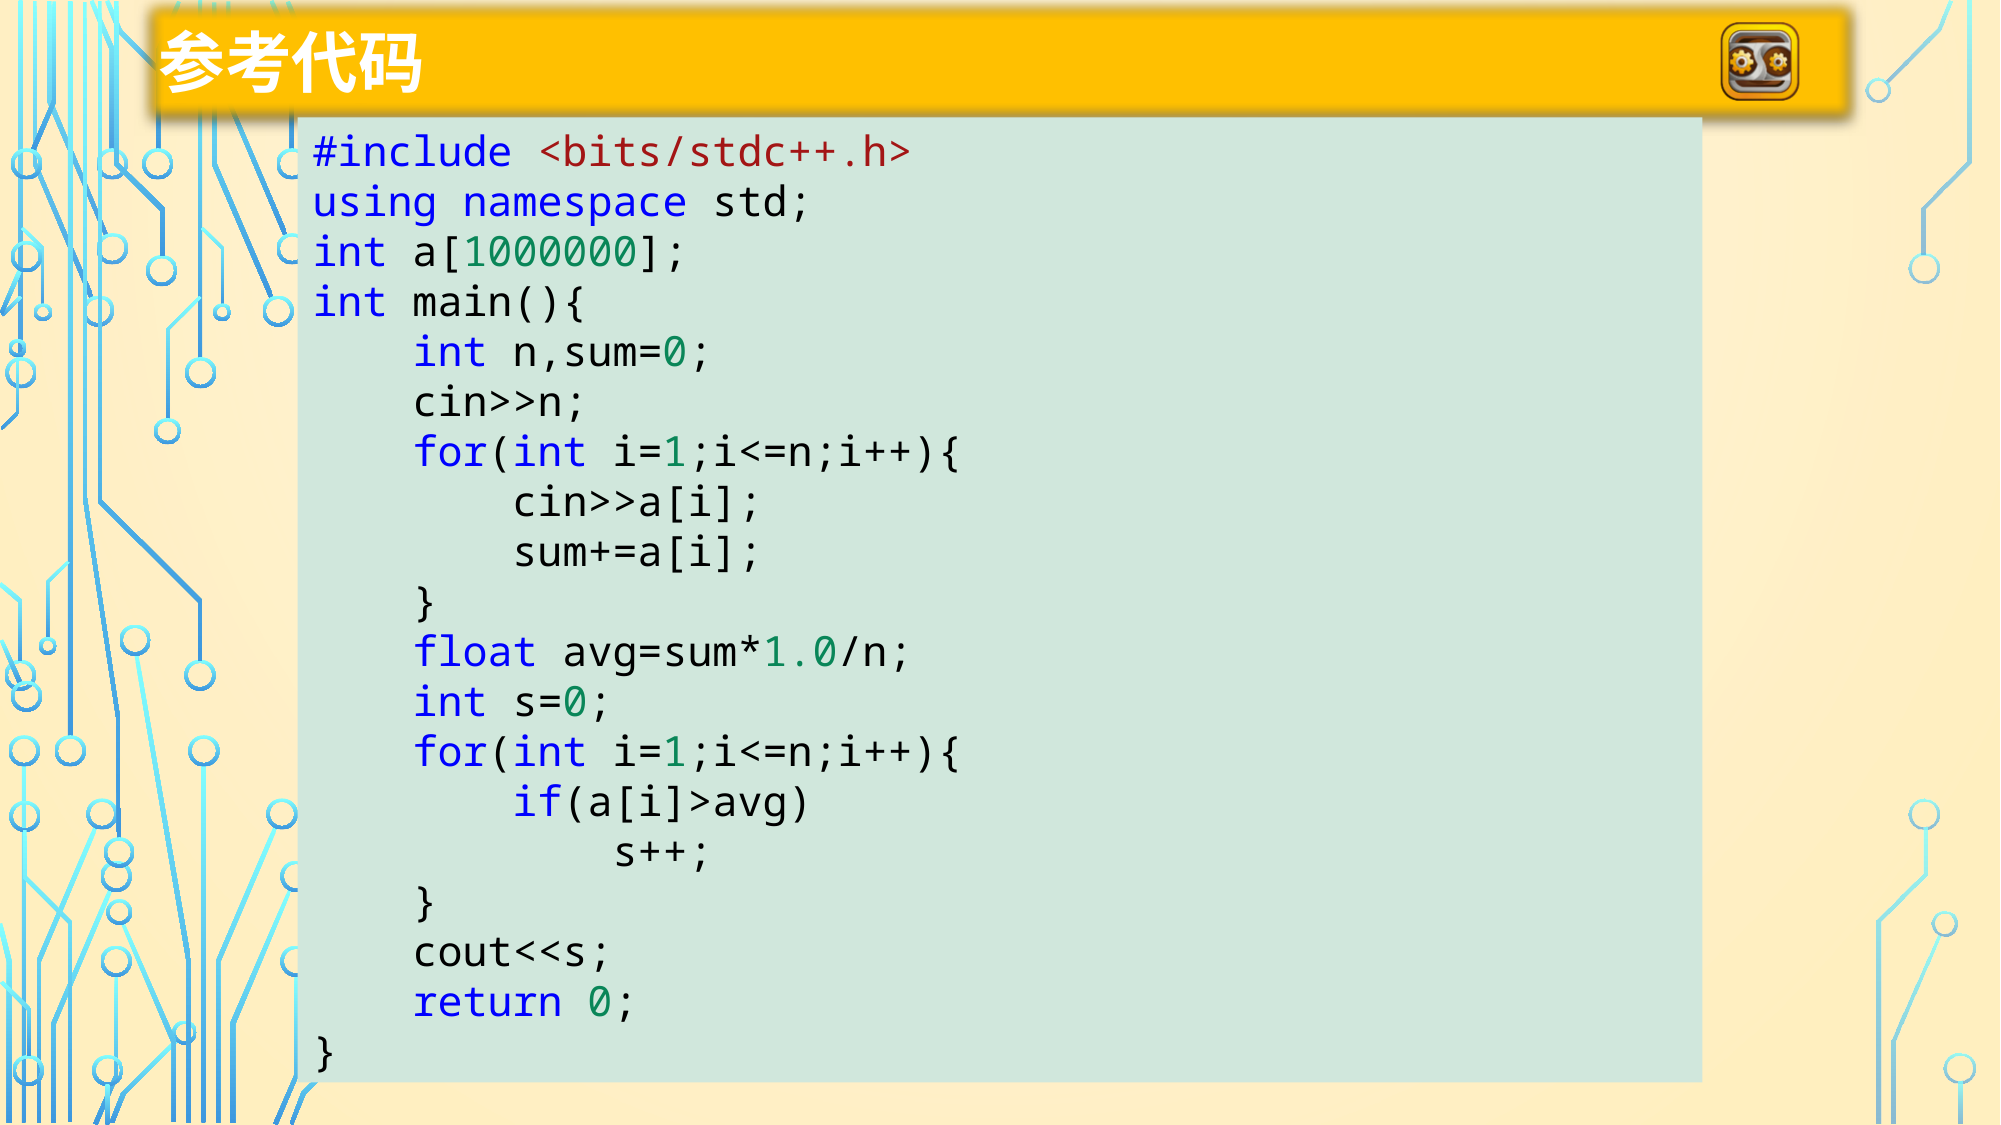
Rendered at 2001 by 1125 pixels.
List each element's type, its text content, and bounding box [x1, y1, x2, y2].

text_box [143, 0, 1857, 123]
text_box #include <bits/stdc++.h> using namespace std; int a[1000000]; int main(){ int n,sum=0; cin>>n; for(int i=1;i<=n;i++){ cin>>a[i]; sum+=a[i]; } float avg=sum*1.0/n; int s=0; for(int i=1;i<=n;i++){ if(a[i]>avg) s++; } cout<<s; return 0; } [297, 123, 1703, 1083]
